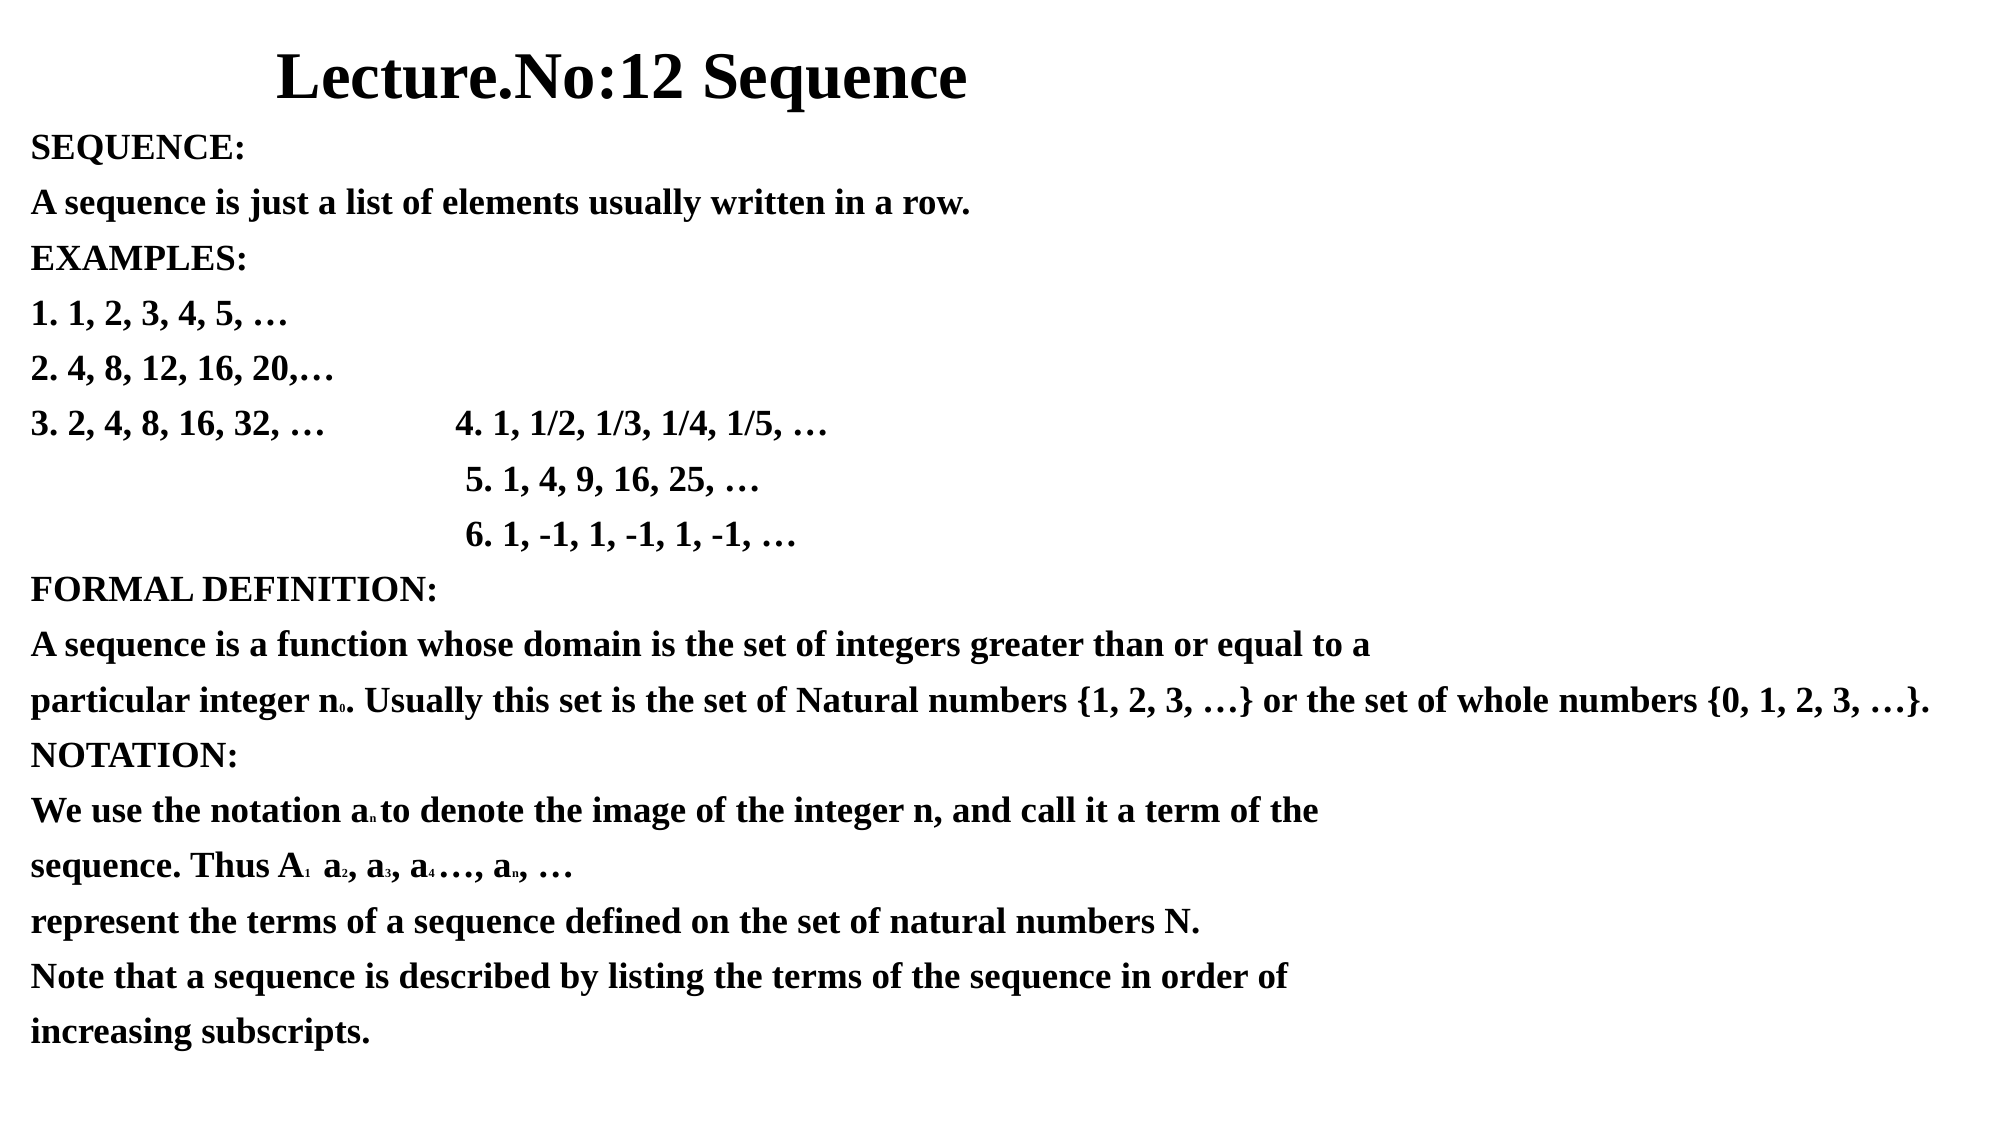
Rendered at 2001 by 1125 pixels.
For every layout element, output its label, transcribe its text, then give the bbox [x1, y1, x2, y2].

title Lecture.No:12 Sequence [249, 0, 997, 120]
subtitle SEQUENCE: A sequence is just a list of elements usually written in a row. EXAMPLES: 1. 1, 2, 3, 4, 5, … 2. 4, 8, 12, 16, 20,… 3. 2, 4, 8, 16, 32, … 4. 1, 1/2, 1/3, 1/4, 1/5, … 5. 1, 4, 9, 16, 25, … 6. 1, -1, 1, -1, 1, -1, … FORMAL DEFINITION: A sequence is a function whose domain is the set of integers greater than or equal to a particular integer n0. Usually this set is the set of Natural numbers {1, 2, 3, …} or the set of whole numbers {0, 1, 2, 3, …}. NOTATION: We use the notation an to denote the image of the integer n, and call it a term of the sequence. Thus A1 a2, a3, a4 …, an, … represent the terms of a sequence defined on the set of natural numbers N. Note that a sequence is described by listing the terms of the sequence in order of increasing subscripts. [15, 120, 1959, 1095]
